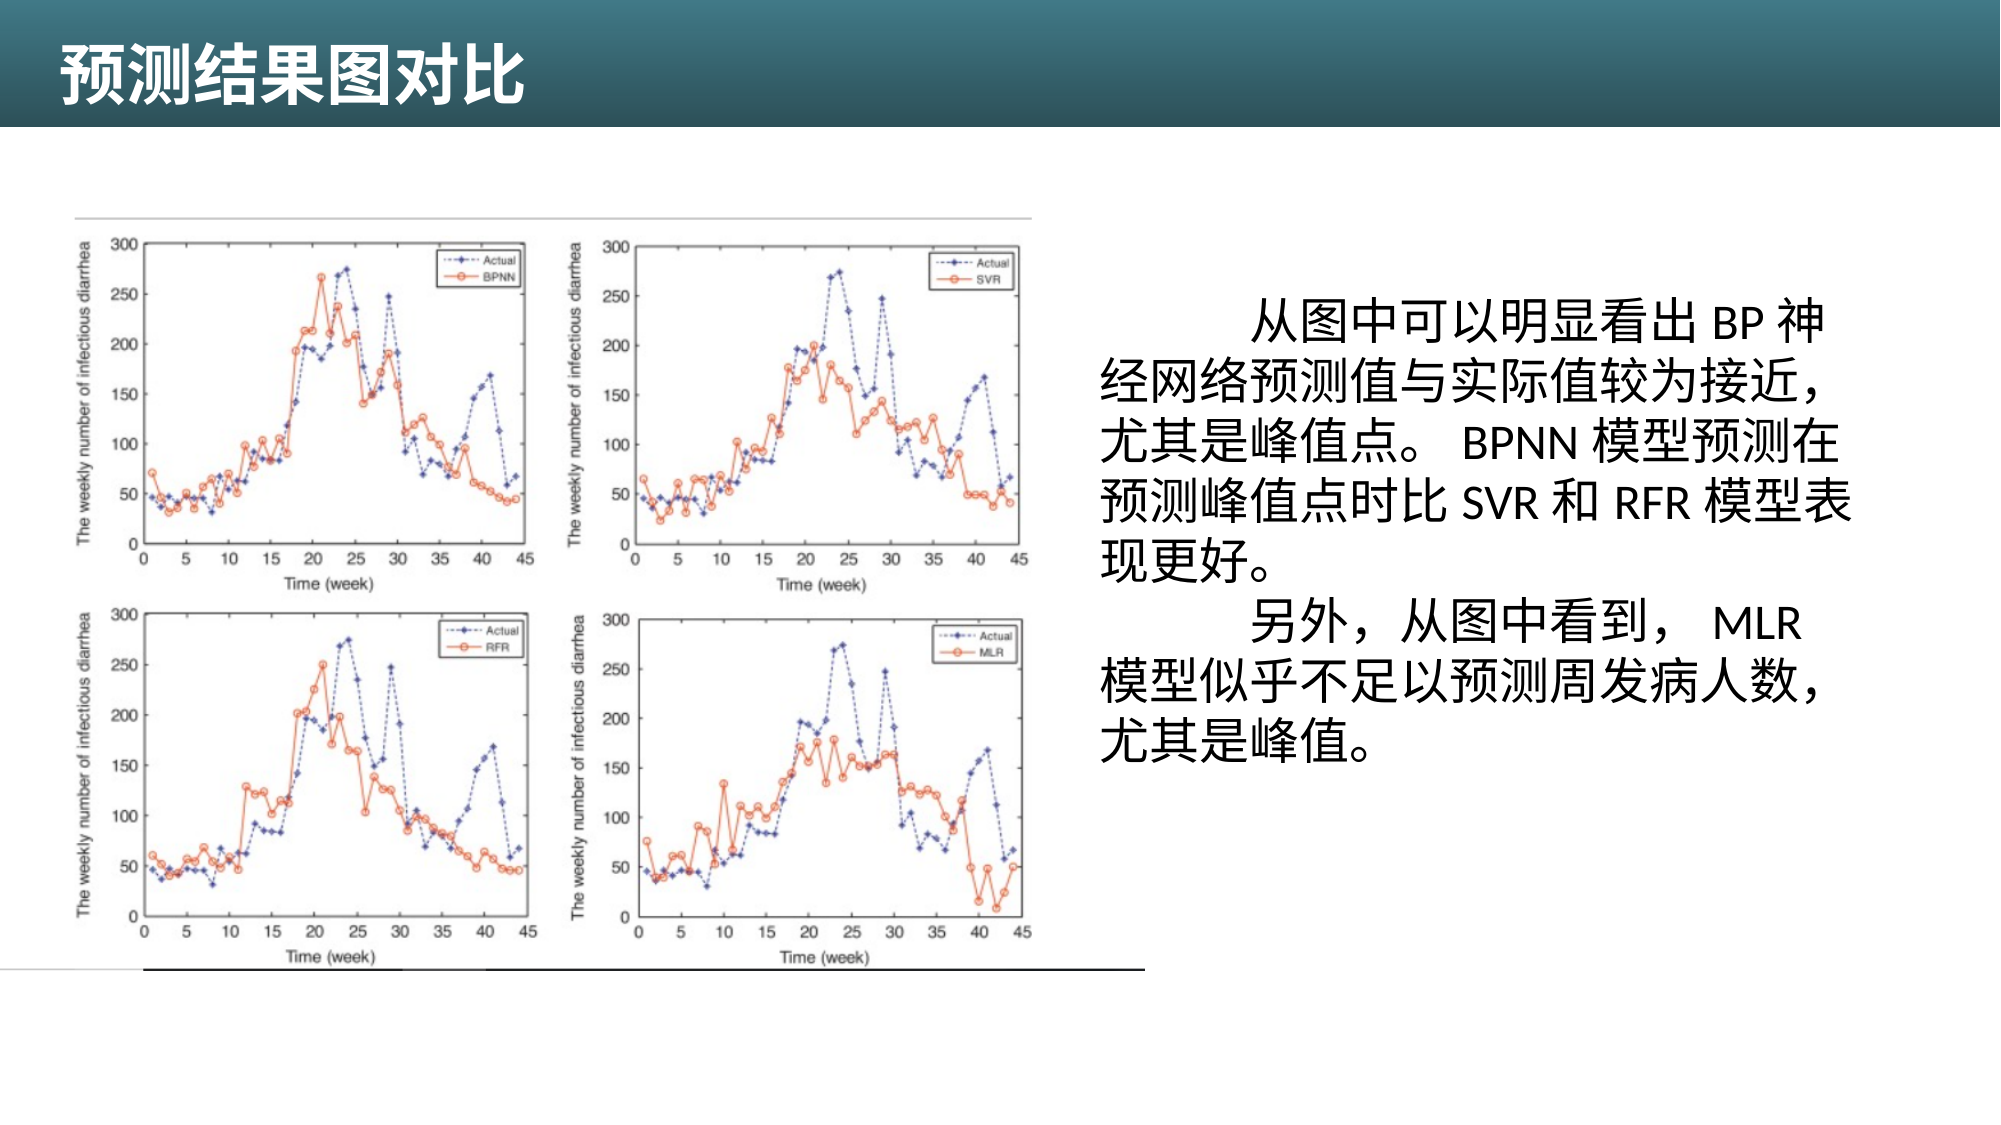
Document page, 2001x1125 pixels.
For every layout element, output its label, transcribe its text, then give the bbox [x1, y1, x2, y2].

text_box 预测结果图对比 [45, 25, 1145, 120]
text_box [0, 0, 2000, 127]
text_box 从图中可以明显看出BP神经网络预测值与实际值较为接近，尤其是峰值点。BPNN模型预测在预测峰值点时比SVR和RFR模型表现更好。 另外，从图中看到，MLR模型似乎不足以预测周发病人数，尤其是峰值。 [1145, 282, 1876, 777]
picture [0, 213, 1145, 971]
